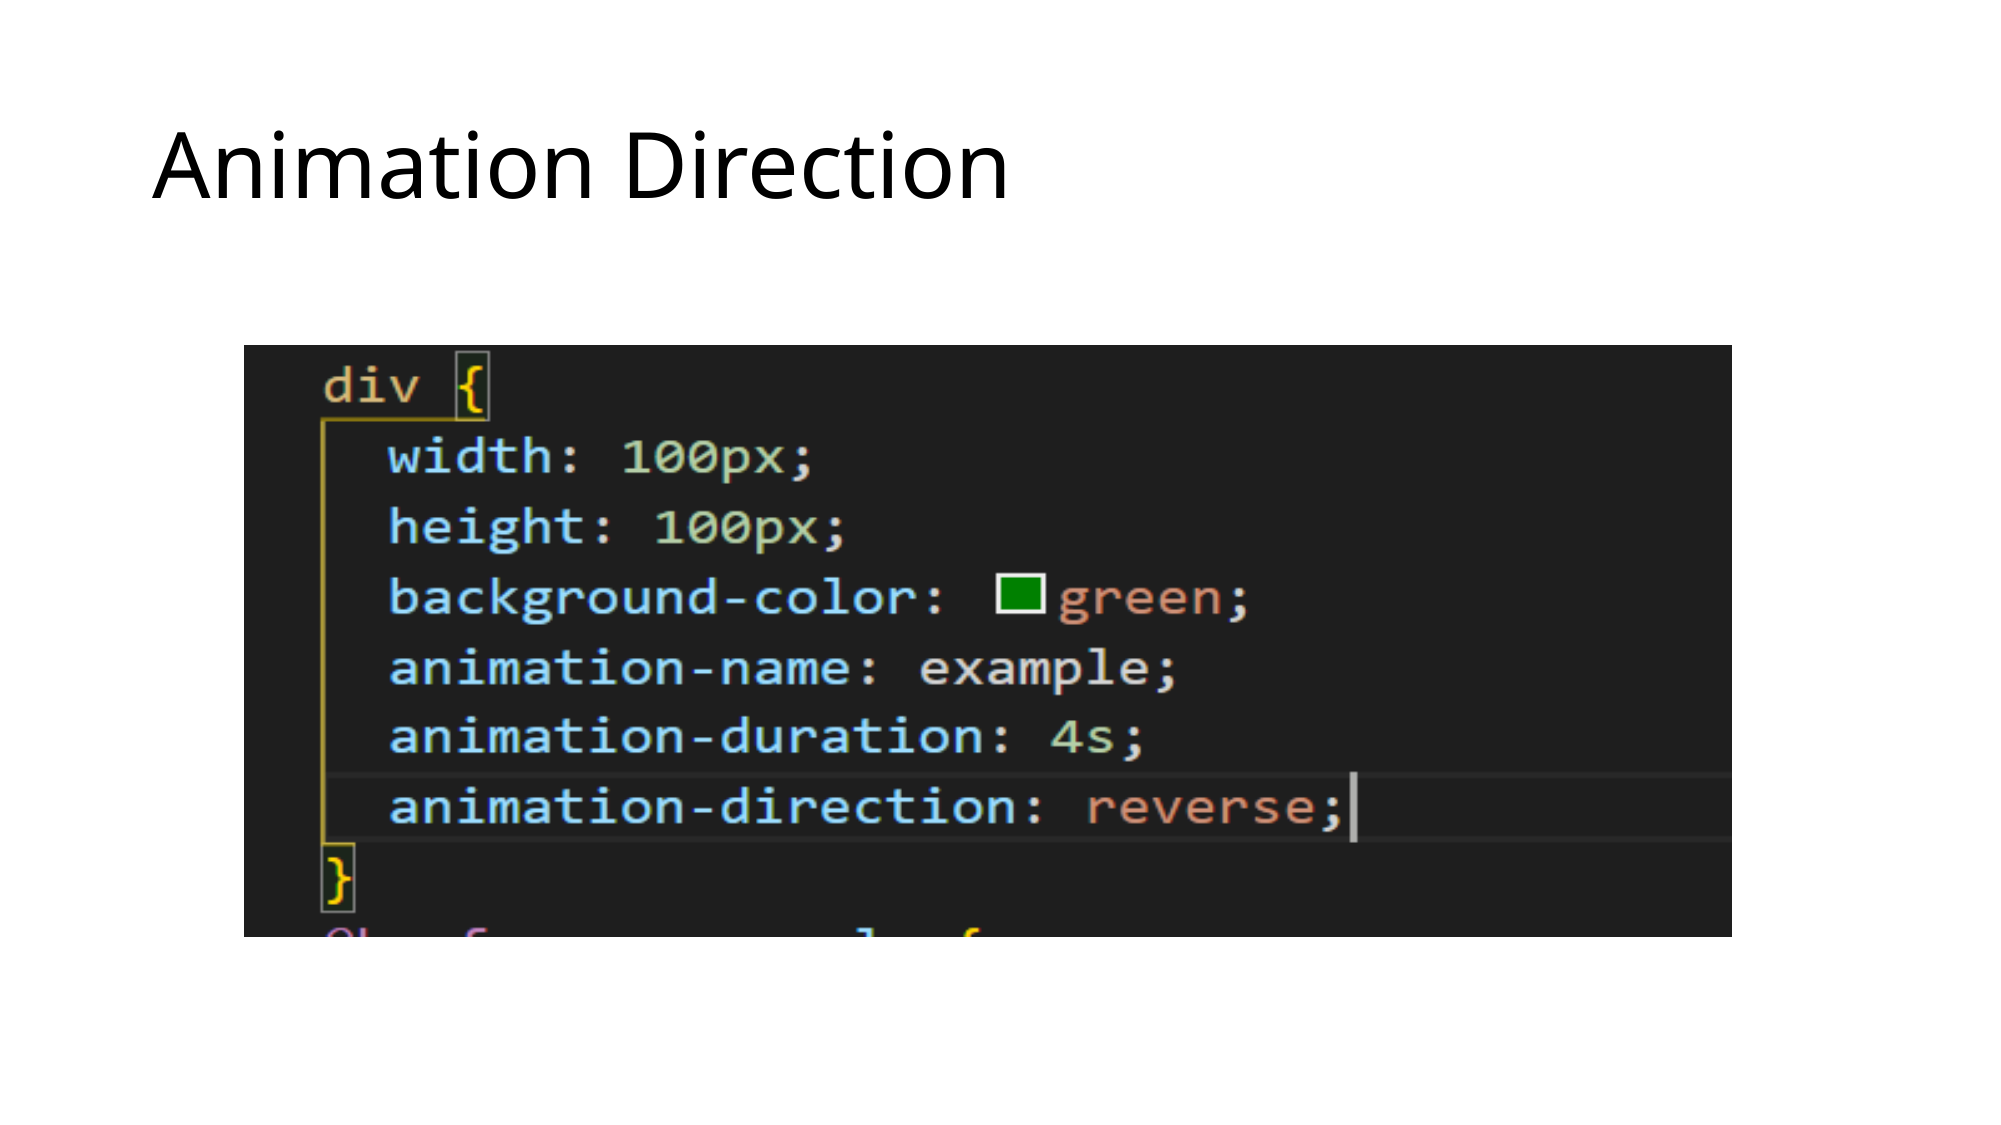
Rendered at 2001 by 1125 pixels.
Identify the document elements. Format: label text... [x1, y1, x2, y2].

title Animation Direction [137, 59, 1863, 278]
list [244, 345, 1732, 937]
